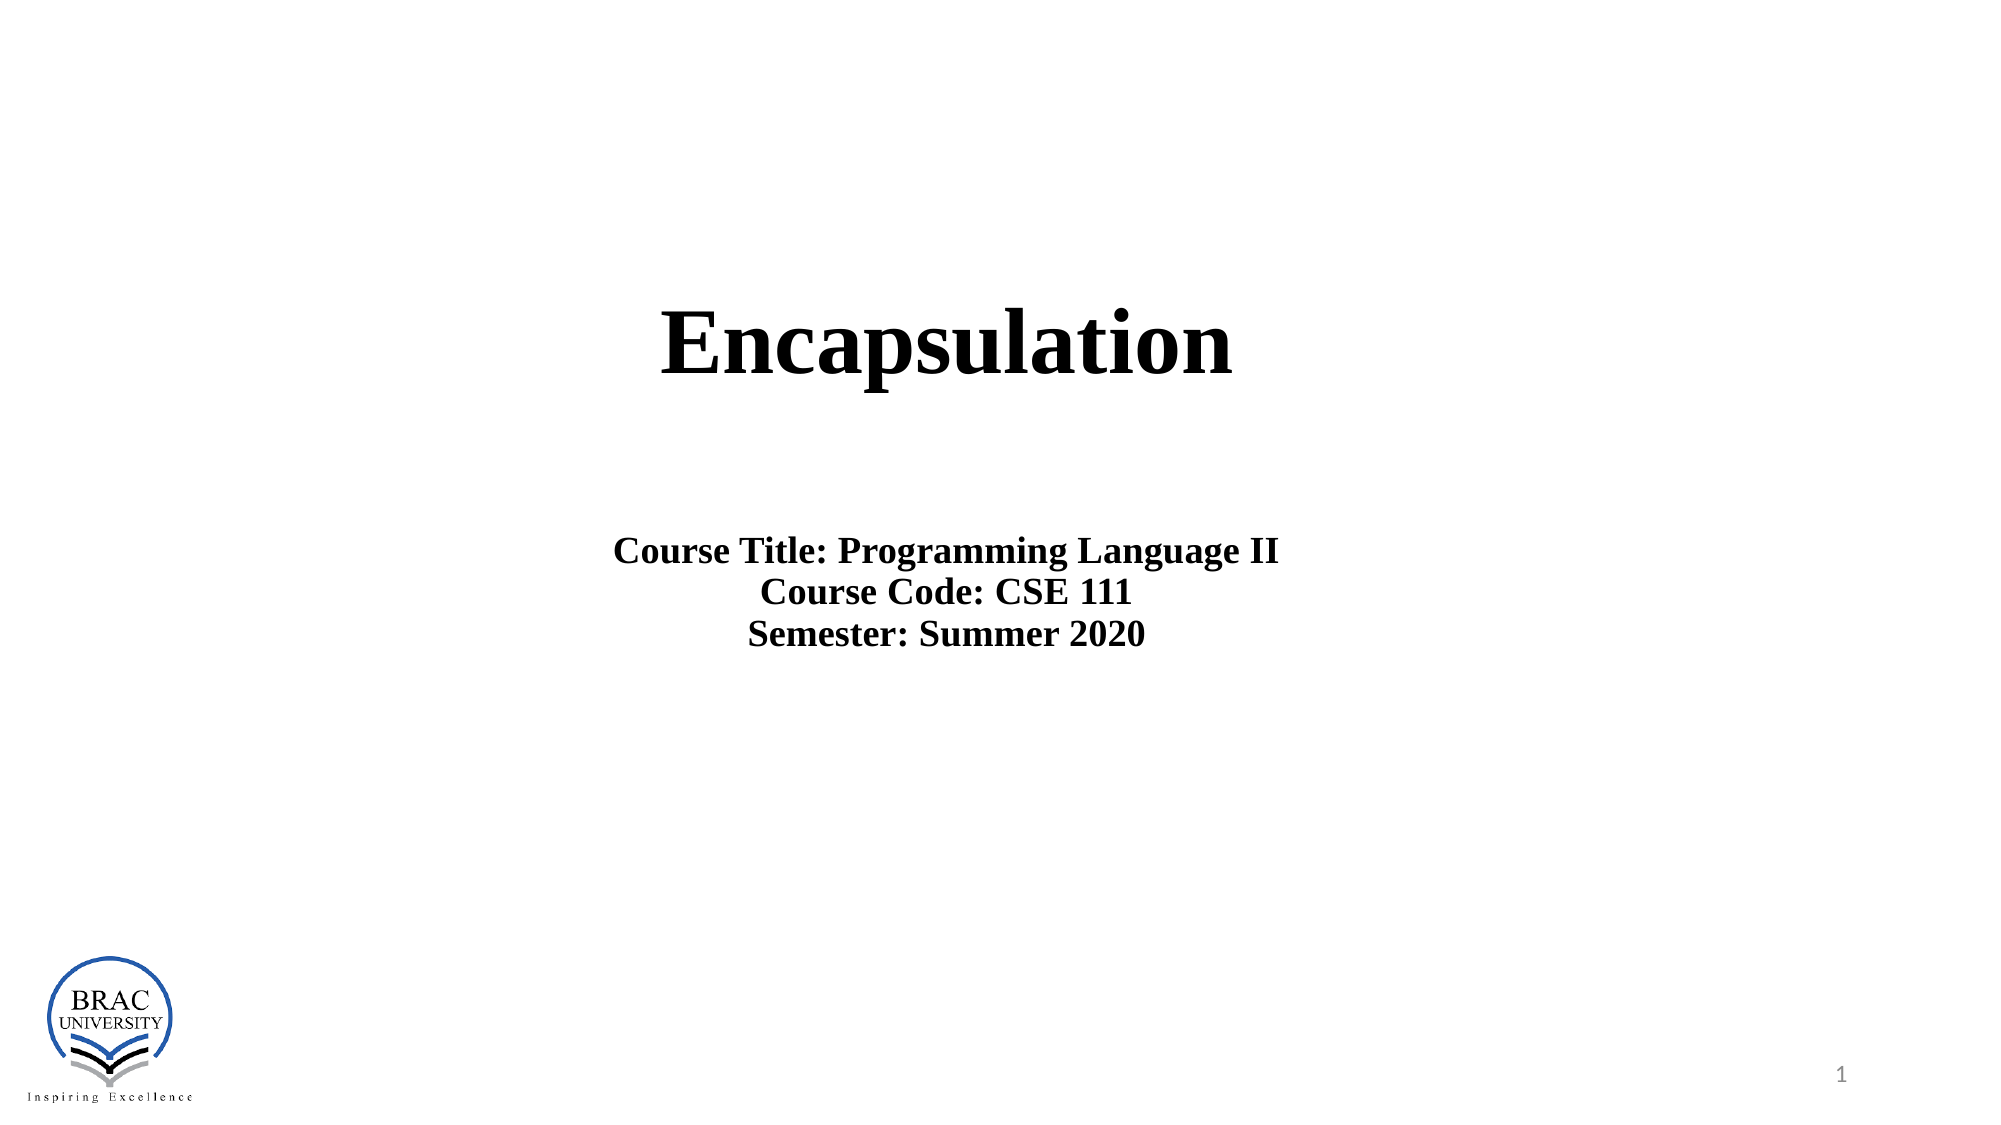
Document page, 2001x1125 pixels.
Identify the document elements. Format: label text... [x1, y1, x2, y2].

slide_number 1 [1412, 1042, 1863, 1103]
title Encapsulation Course Title: Programming Language II Course Code: CSE 111 Semester: Summer 2020 [196, 102, 1697, 955]
picture [27, 956, 192, 1103]
